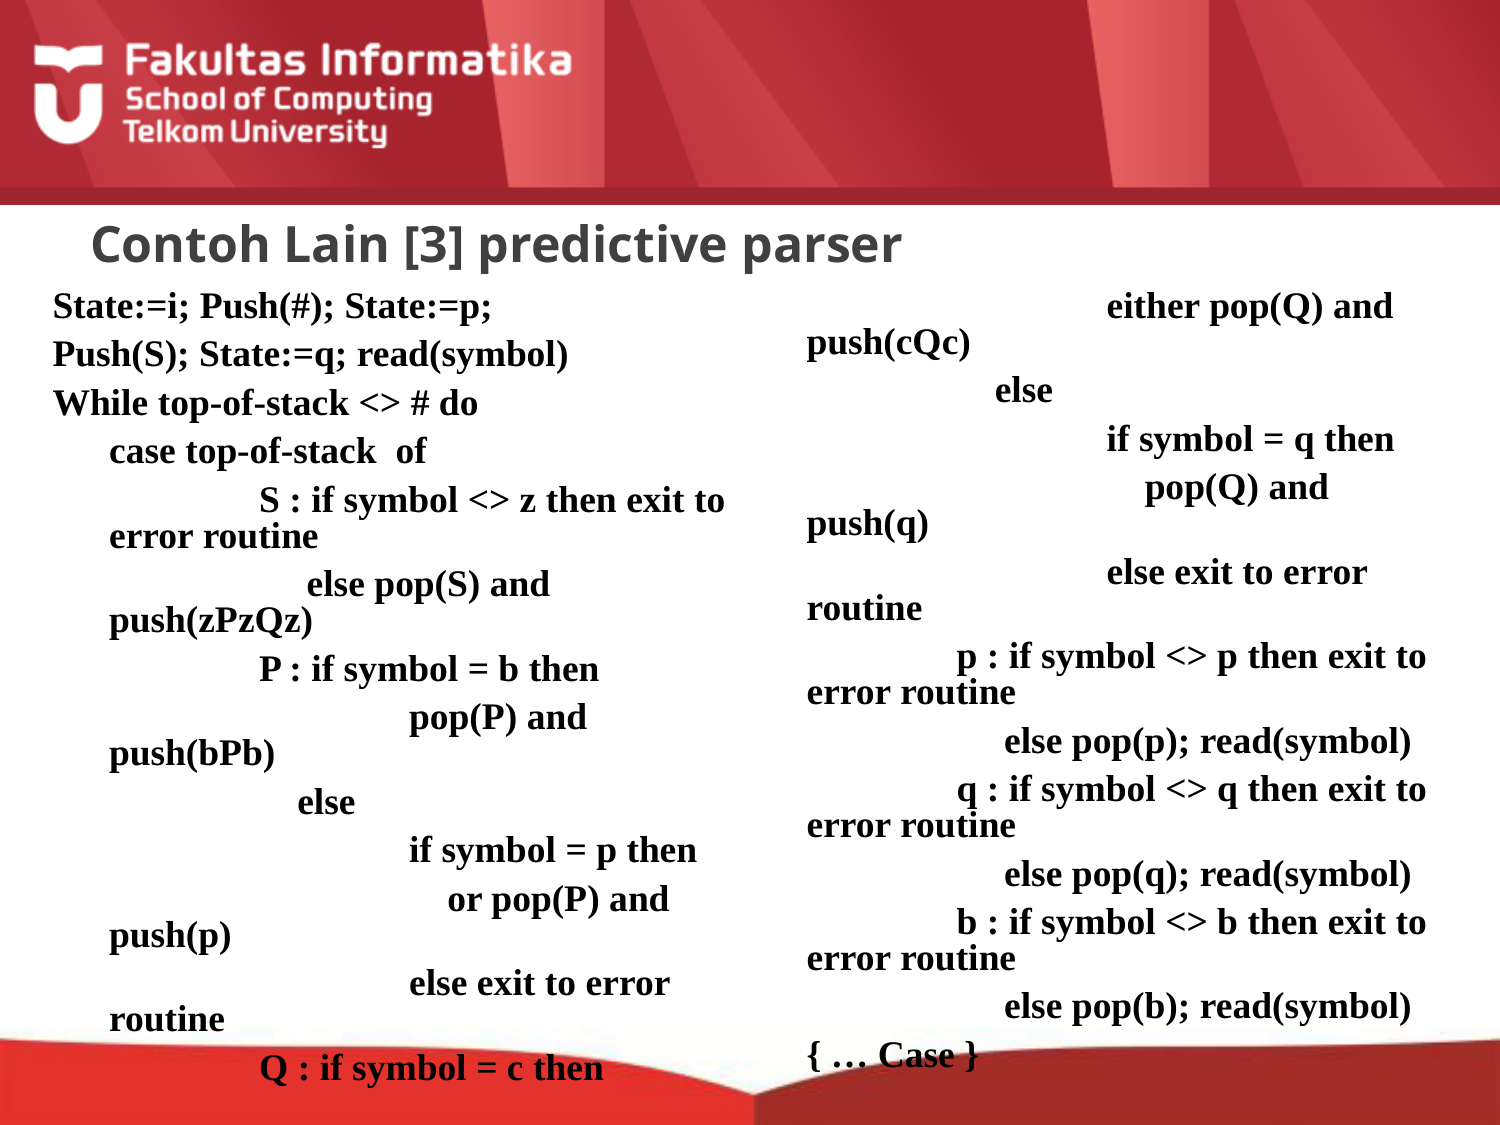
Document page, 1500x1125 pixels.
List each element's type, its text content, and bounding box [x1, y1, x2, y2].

title Contoh Lain [3] predictive parser [75, 203, 1313, 282]
list State:=i; Push(#); State:=p; Push(S); State:=q; read(symbol) While top-of-stack <> # do case top-of-stack of S : if symbol <> z then exit to error routine else pop(S) and push(zPzQz) P : if symbol = b then pop(P) and push(bPb) else if symbol = p then or pop(P) and push(p) else exit to error routine Q : if symbol = c then either pop(Q) and push(cQc) else if symbol = q then pop(Q) and push(q) else exit to error routine p : if symbol <> p then exit to error routine else pop(p); read(symbol) q : if symbol <> q then exit to error routine else pop(q); read(symbol) b : if symbol <> b then exit to error routine else pop(b); read(symbol) { … Case } [37, 282, 1463, 1006]
picture [0, 0, 1500, 205]
picture [0, 1024, 1500, 1125]
